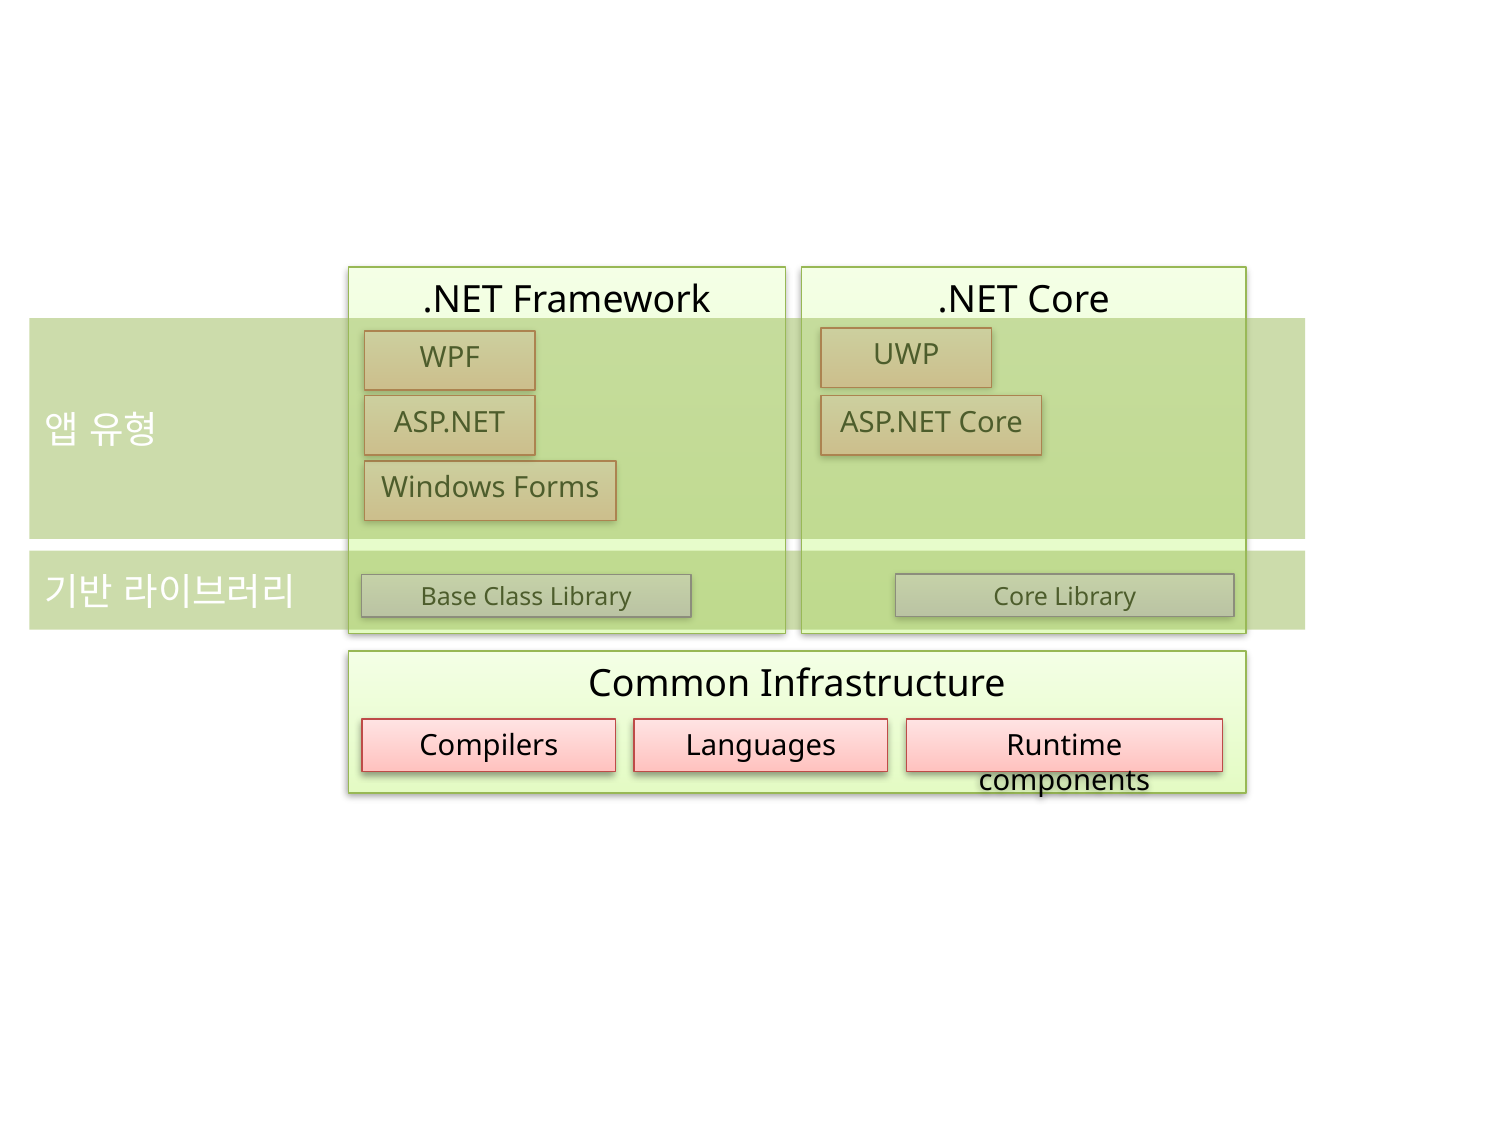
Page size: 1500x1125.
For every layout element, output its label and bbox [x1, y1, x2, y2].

text_box [29, 266, 1306, 794]
